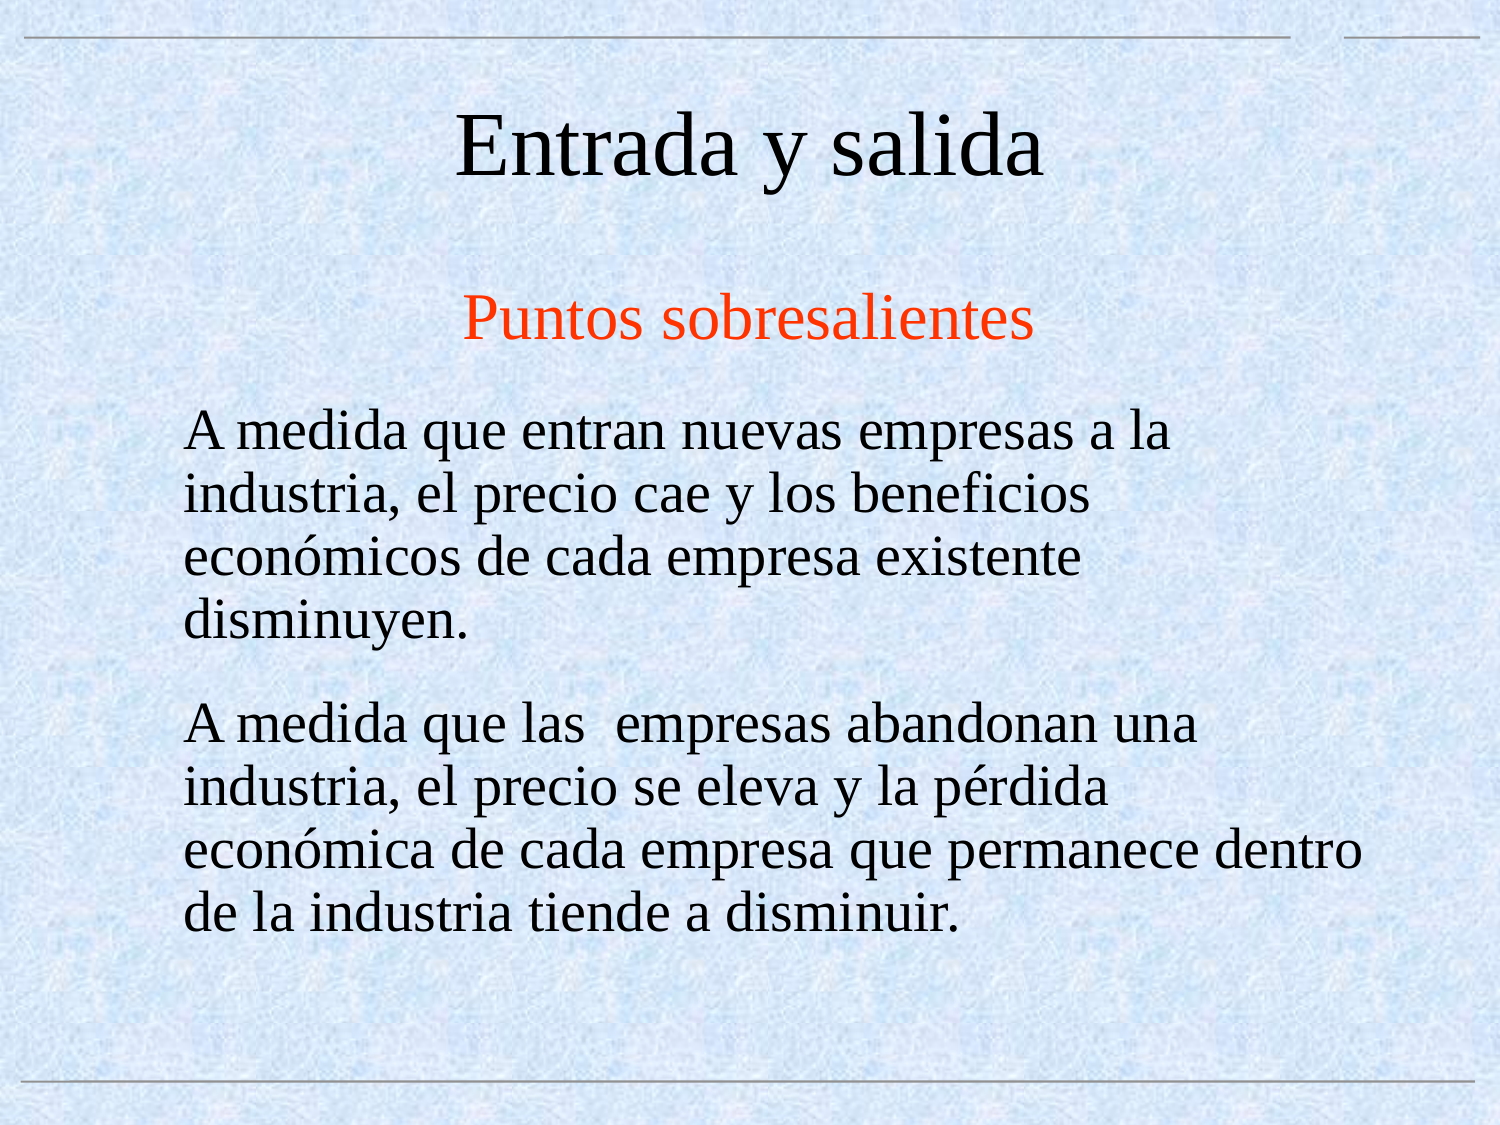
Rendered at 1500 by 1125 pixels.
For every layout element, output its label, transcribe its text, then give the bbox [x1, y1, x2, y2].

text_box [112, 1024, 425, 1100]
picture [0, 0, 1500, 1125]
title Entrada y salida [111, 56, 1388, 221]
list Puntos sobresalientes A medida que entran nuevas empresas a la industria, el precio cae y los beneficios económicos de cada empresa existente disminuyen. A medida que las empresas abandonan una industria, el precio se eleva y la pérdida económica de cada empresa que permanece dentro de la industria tiende a disminuir. [111, 274, 1388, 951]
text_box [512, 1024, 988, 1100]
